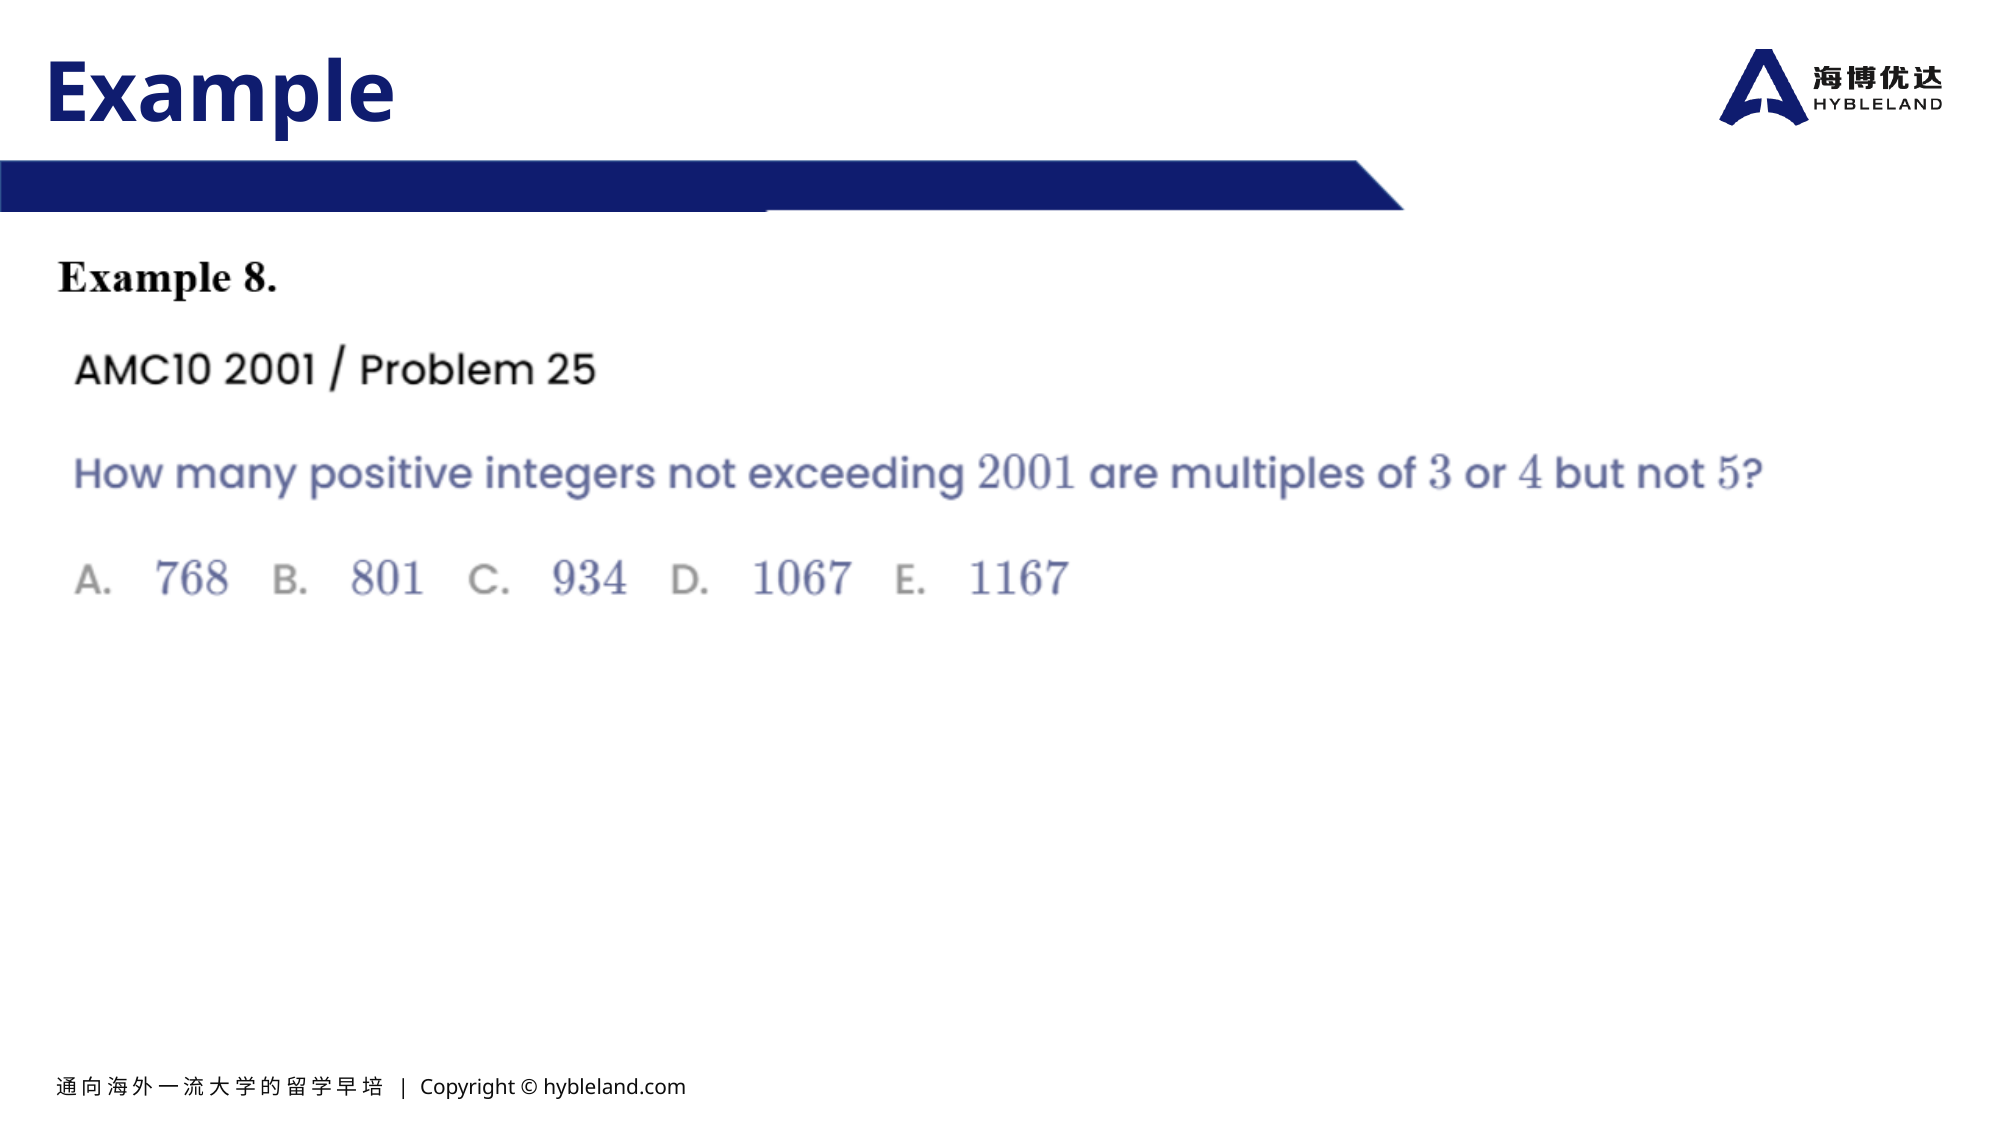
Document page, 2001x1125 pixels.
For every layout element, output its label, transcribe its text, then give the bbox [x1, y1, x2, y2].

text_box Example [28, 30, 1155, 146]
picture [1719, 49, 1942, 126]
picture [0, 159, 1413, 212]
picture [44, 248, 1896, 620]
